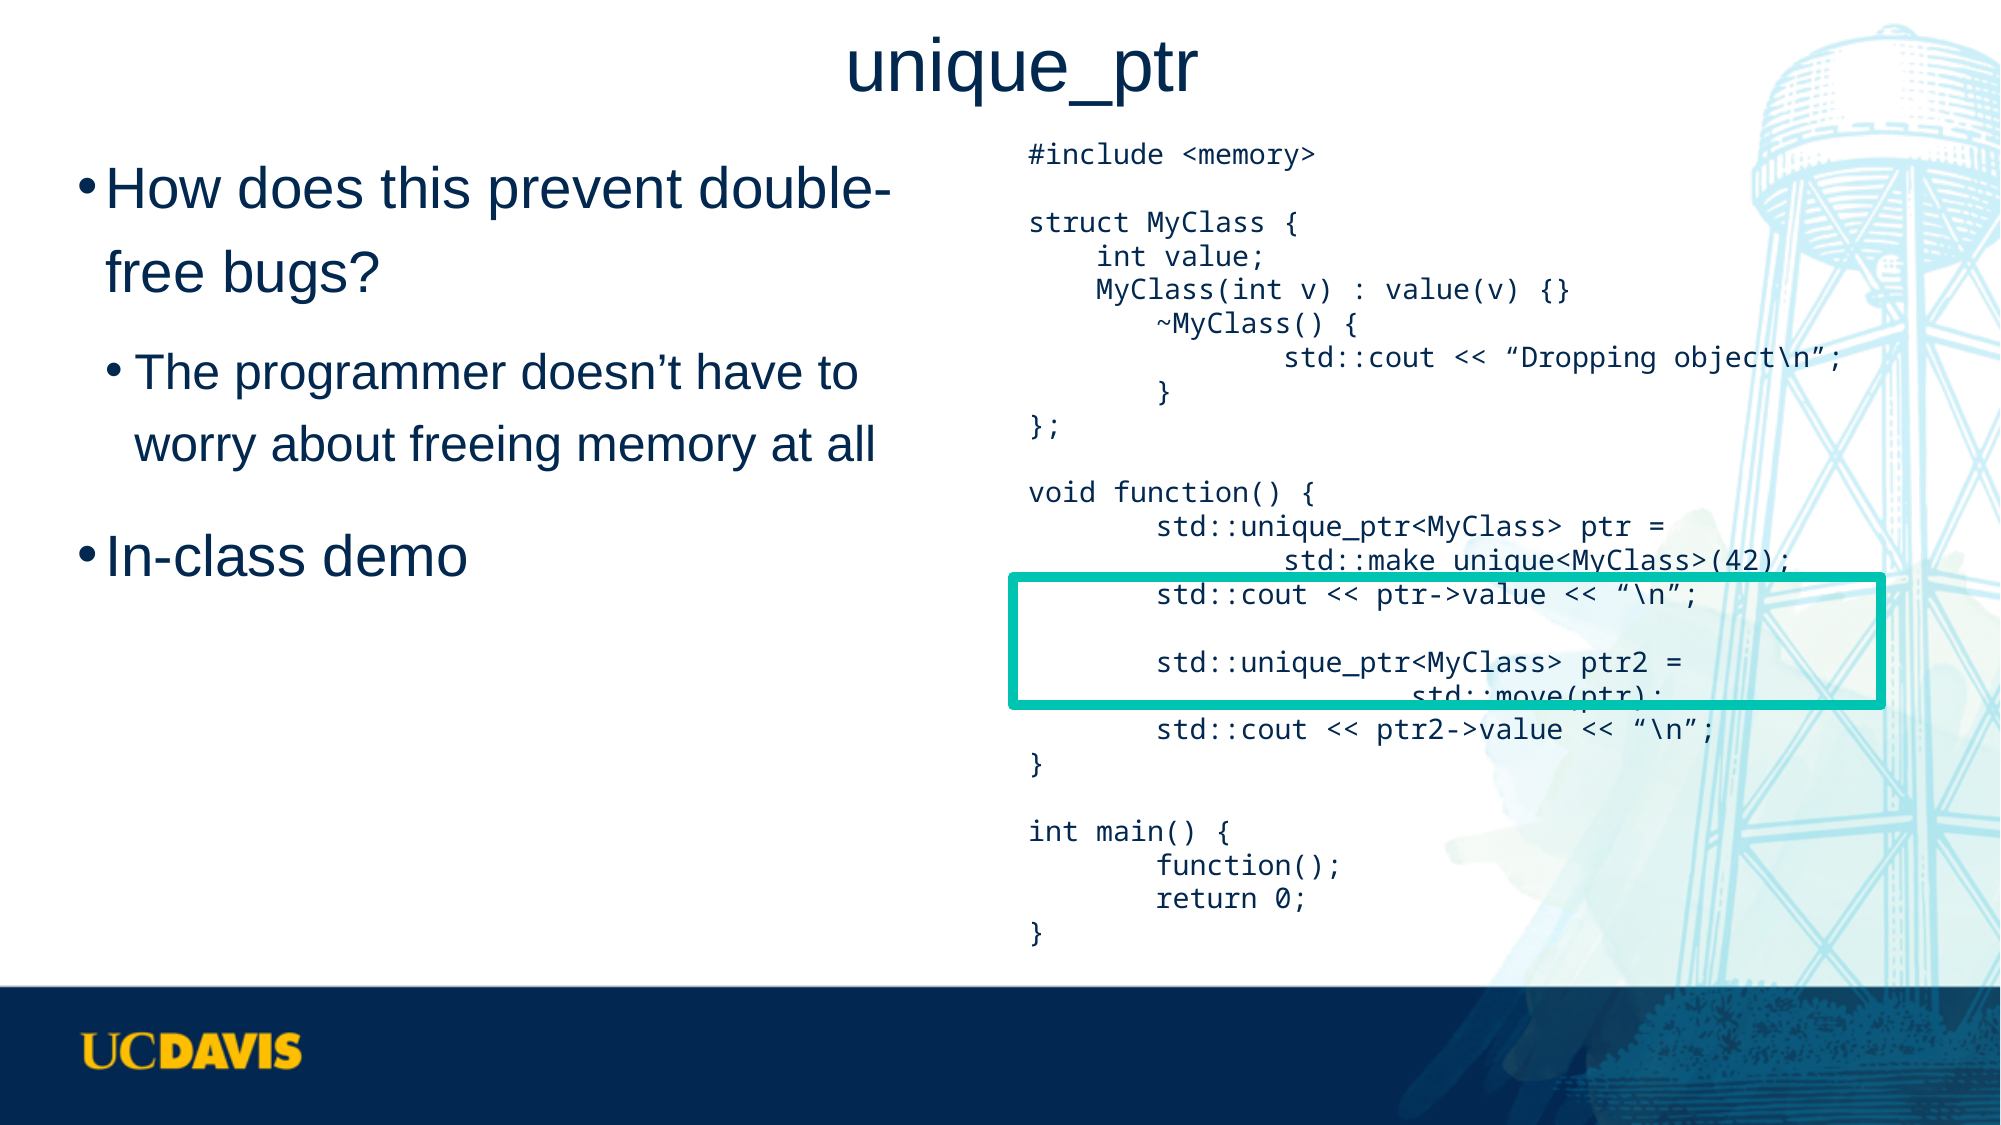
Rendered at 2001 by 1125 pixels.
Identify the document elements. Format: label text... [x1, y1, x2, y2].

picture [0, 0, 2001, 1125]
list How does this prevent double-free bugs? The programmer doesn’t have to worry about freeing memory at all In-class demo [62, 128, 987, 957]
list #include <memory> struct MyClass { int value; MyClass(int v) : value(v) {} ~MyClass() { std::cout << “Dropping object\n”; } }; void function() { std::unique_ptr<MyClass> ptr = std::make_unique<MyClass>(42); std::cout << ptr->value << “\n”; std::unique_ptr<MyClass> ptr2 = std::move(ptr); std::cout << ptr2->value << “\n”; } int main() { function(); return 0; } [1013, 128, 1938, 957]
text_box [1013, 576, 1882, 706]
title unique_ptr [0, 0, 2000, 115]
